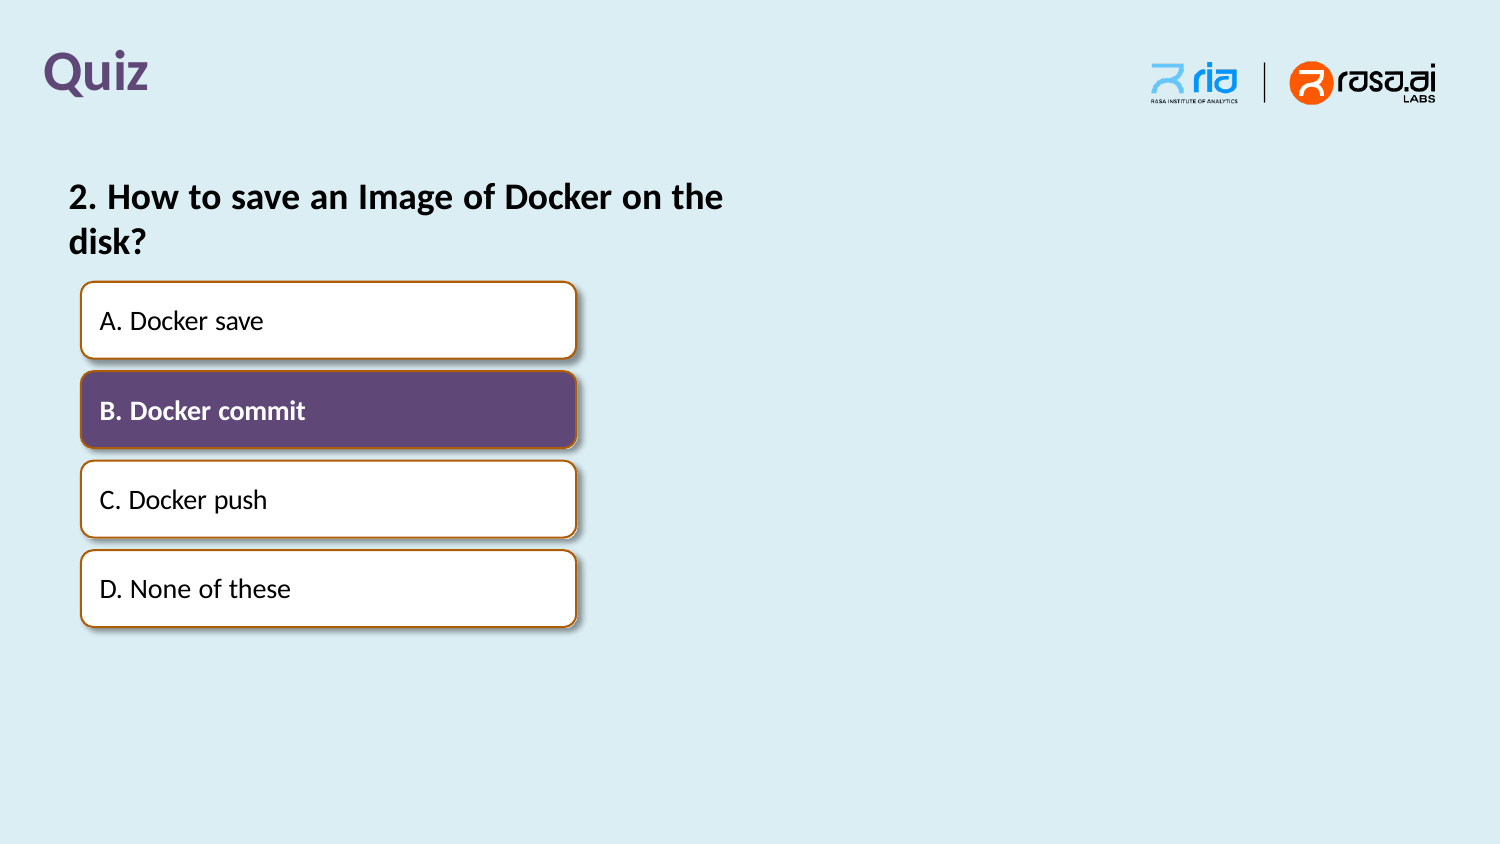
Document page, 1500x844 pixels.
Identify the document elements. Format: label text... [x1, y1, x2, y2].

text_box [73, 363, 593, 452]
title Quiz [41, 30, 1085, 174]
picture [1149, 59, 1435, 105]
text_box 2. How to save an Image of Docker on the disk? [66, 169, 806, 262]
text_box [76, 277, 590, 363]
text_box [73, 452, 593, 644]
